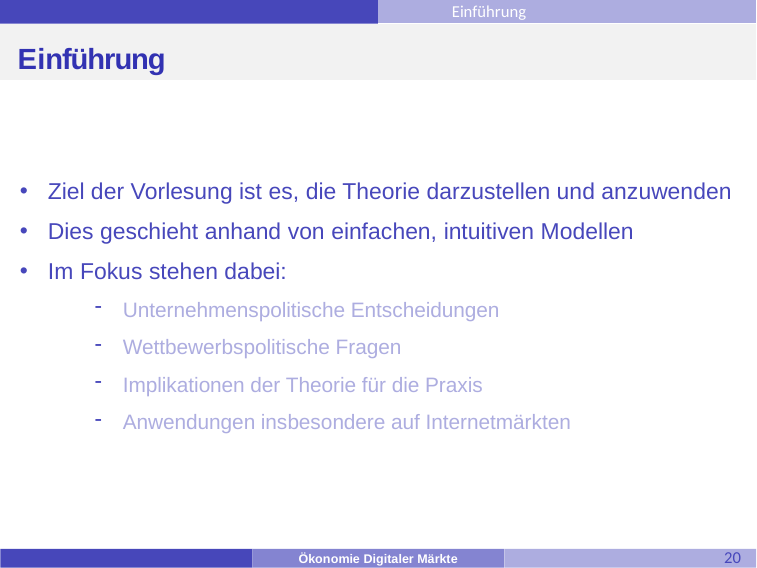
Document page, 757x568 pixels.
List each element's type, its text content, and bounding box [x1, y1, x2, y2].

list Ziel der Vorlesung ist es, die Theorie darzustellen und anzuwenden Dies geschieht anhand von einfachen, intuitiven Modellen Im Fokus stehen dabei: Unternehmenspolitische Entscheidungen Wettbewerbspolitische Fragen Implikationen der Theorie für die Praxis Anwendungen insbesondere auf Internetmärkten [19, 136, 737, 528]
text_box Einführung [437, 0, 712, 28]
title Einführung [15, 39, 741, 135]
text_box 20 [586, 546, 757, 568]
